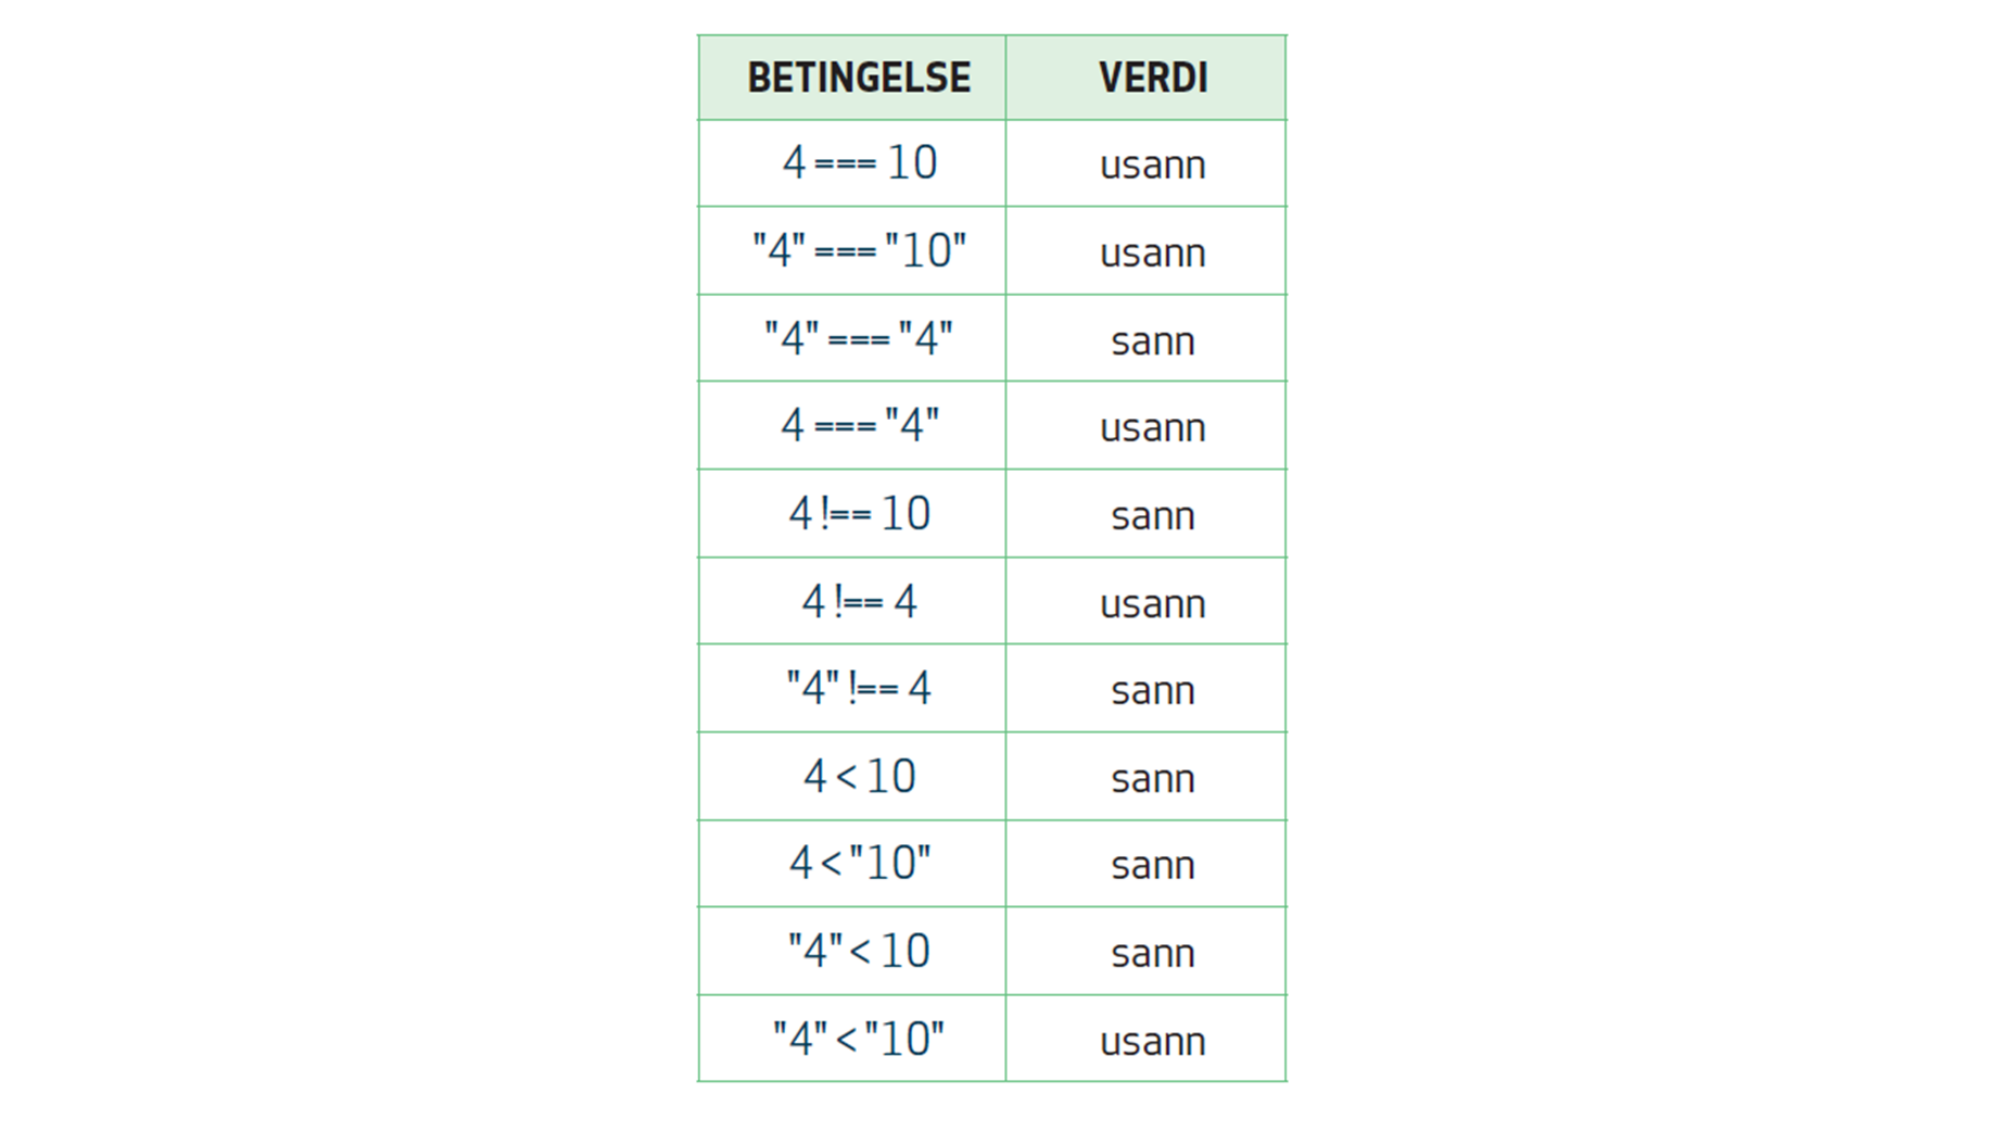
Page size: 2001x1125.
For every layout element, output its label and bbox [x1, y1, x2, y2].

list [683, 19, 1317, 1106]
